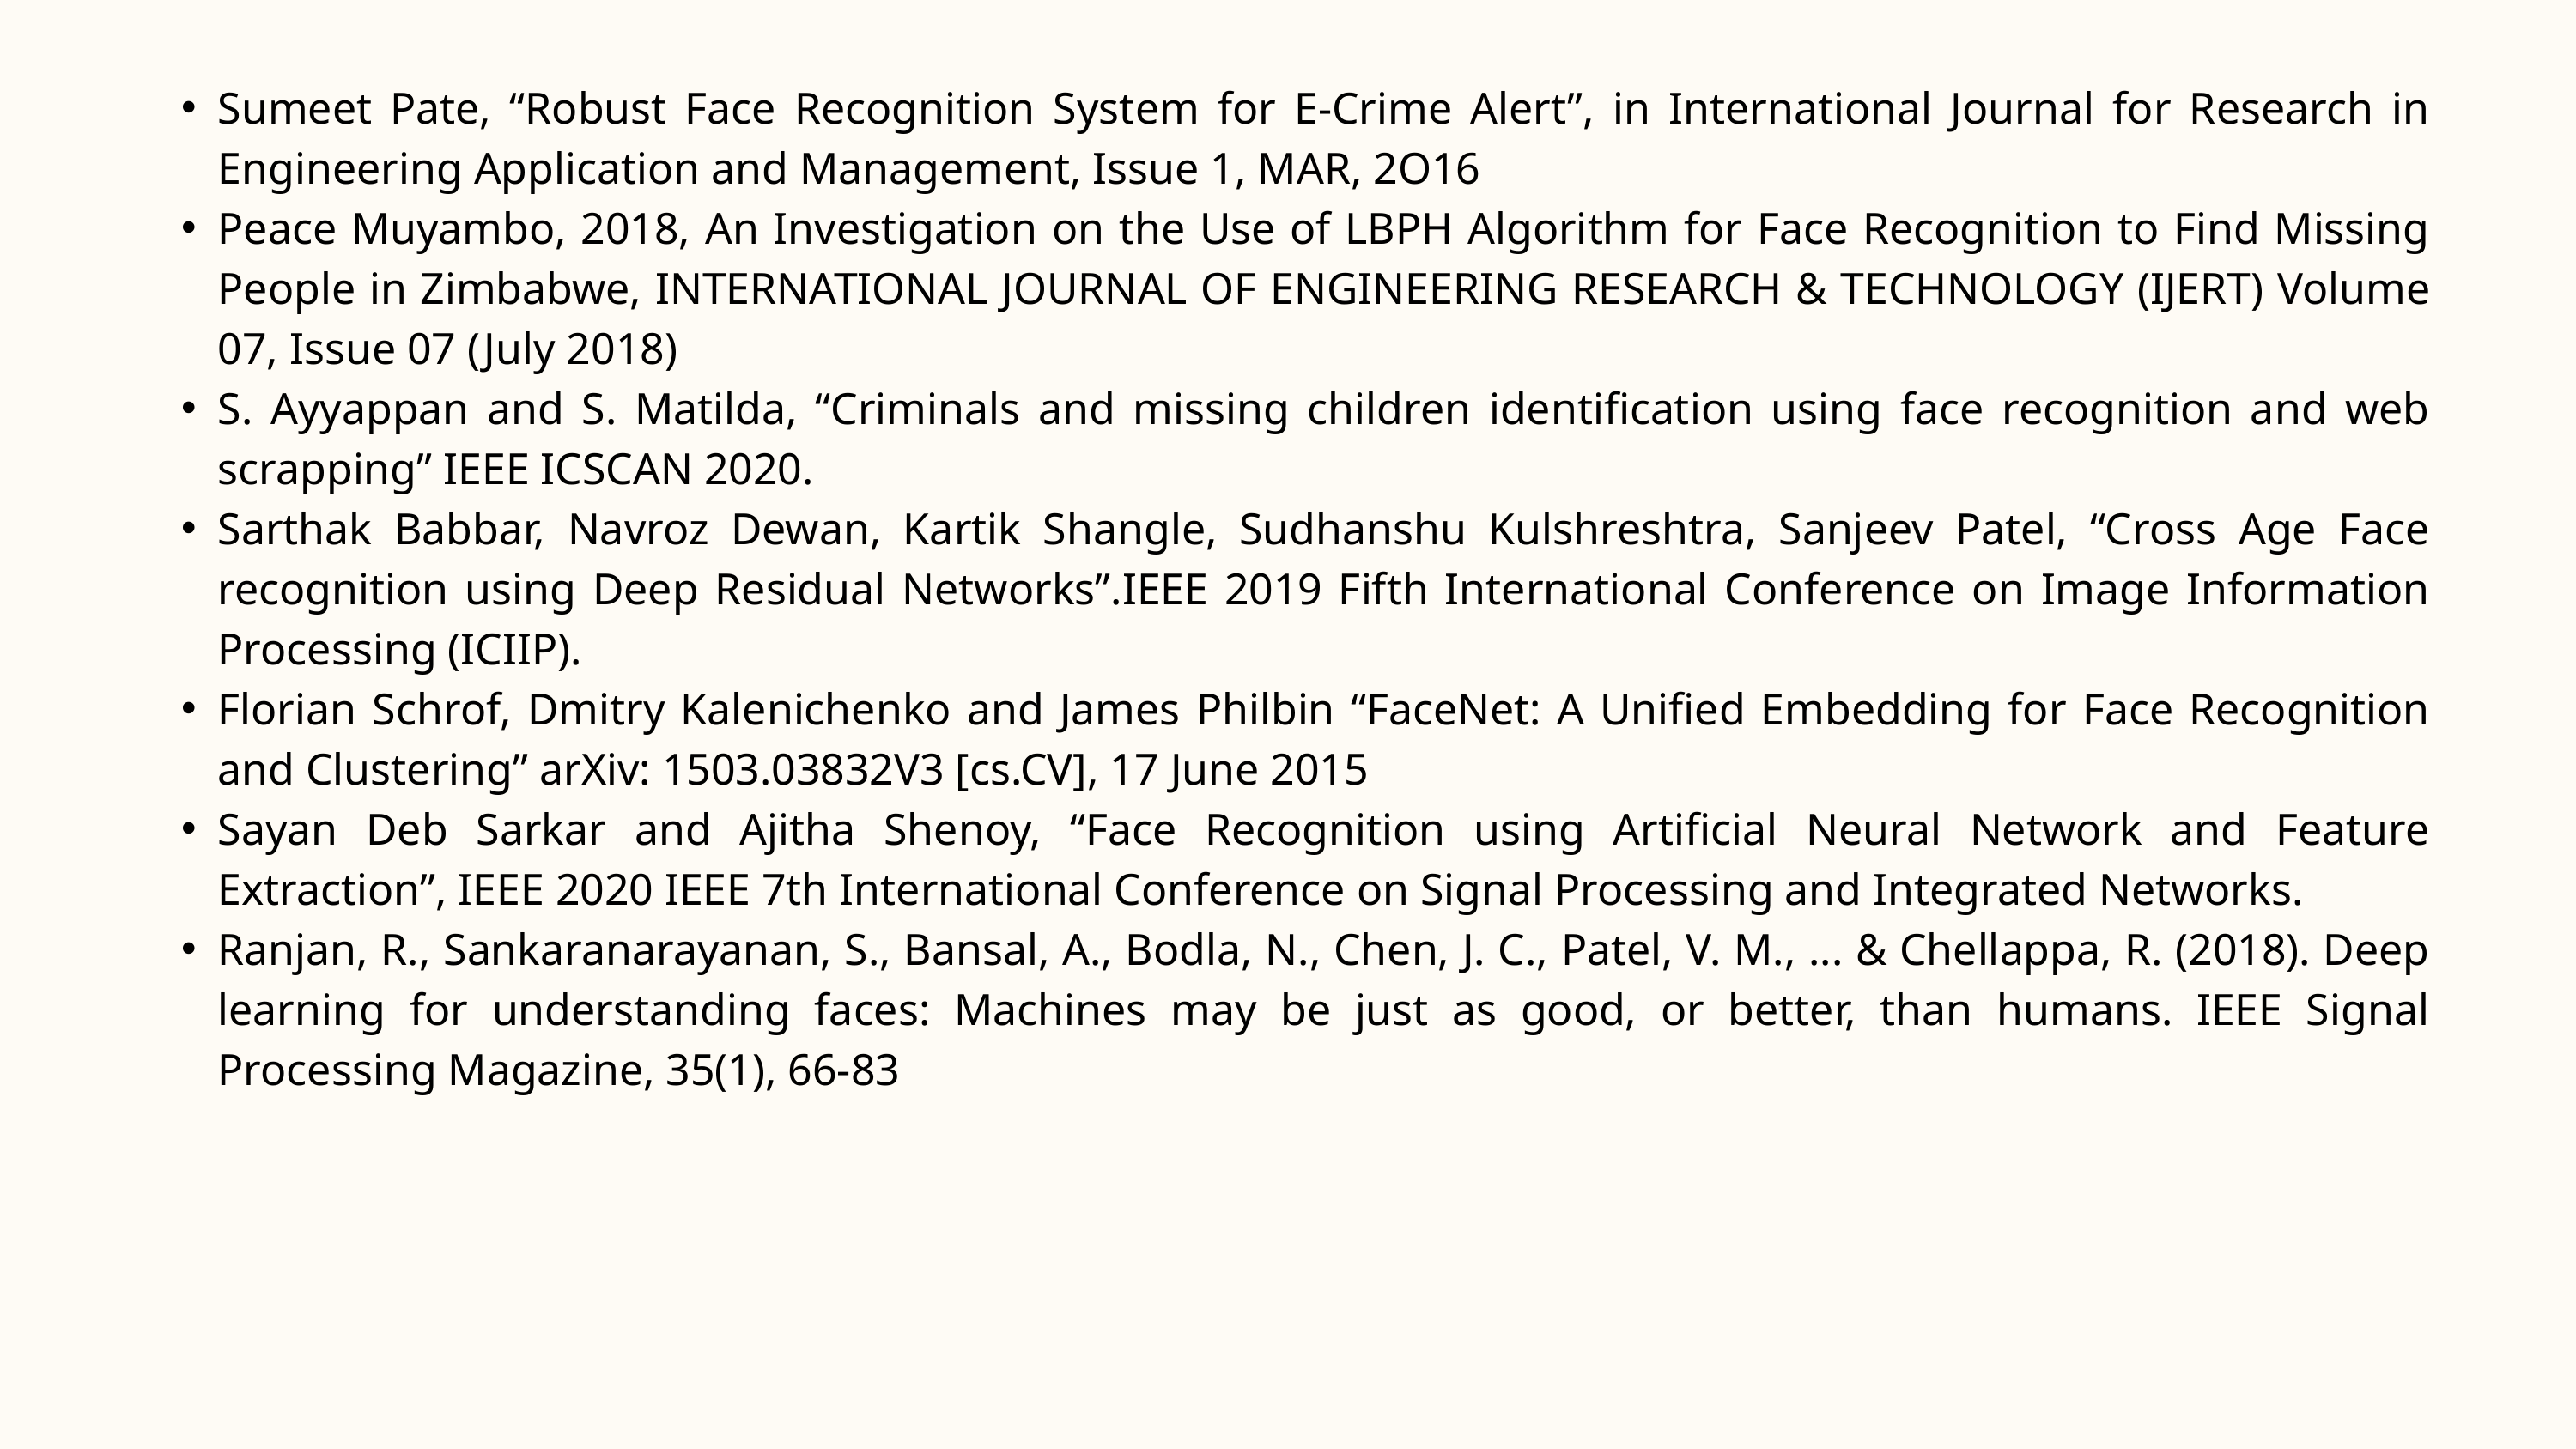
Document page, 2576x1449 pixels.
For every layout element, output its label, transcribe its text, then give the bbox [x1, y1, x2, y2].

text_box Sumeet Pate, “Robust Face Recognition System for E-Crime Alert”, in International Journal for Research in Engineering Application and Management, Issue 1, MAR, 2O16 Peace Muyambo, 2018, An Investigation on the Use of LBPH Algorithm for Face Recognition to Find Missing People in Zimbabwe, INTERNATIONAL JOURNAL OF ENGINEERING RESEARCH & TECHNOLOGY (IJERT) Volume 07, Issue 07 (July 2018) S. Ayyappan and S. Matilda, “Criminals and missing children identification using face recognition and web scrapping” IEEE ICSCAN 2020. Sarthak Babbar, Navroz Dewan, Kartik Shangle, Sudhanshu Kulshreshtra, Sanjeev Patel, “Cross Age Face recognition using Deep Residual Networks”.IEEE 2019 Fifth International Conference on Image Information Processing (ICIIP). Florian Schrof, Dmitry Kalenichenko and James Philbin “FaceNet: A Unified Embedding for Face Recognition and Clustering” arXiv: 1503.03832V3 [cs.CV], 17 June 2015 Sayan Deb Sarkar and Ajitha Shenoy, “Face Recognition using Artificial Neural Network and Feature Extraction”, IEEE 2020 IEEE 7th International Conference on Signal Processing and Integrated Networks. Ranjan, R., Sankaranarayanan, S., Bansal, A., Bodla, N., Chen, J. C., Patel, V. M., ... & Chellappa, R. (2018). Deep learning for understanding faces: Machines may be just as good, or better, than humans. IEEE Signal Processing Magazine, 35(1), 66-83 [144, 72, 2432, 1094]
